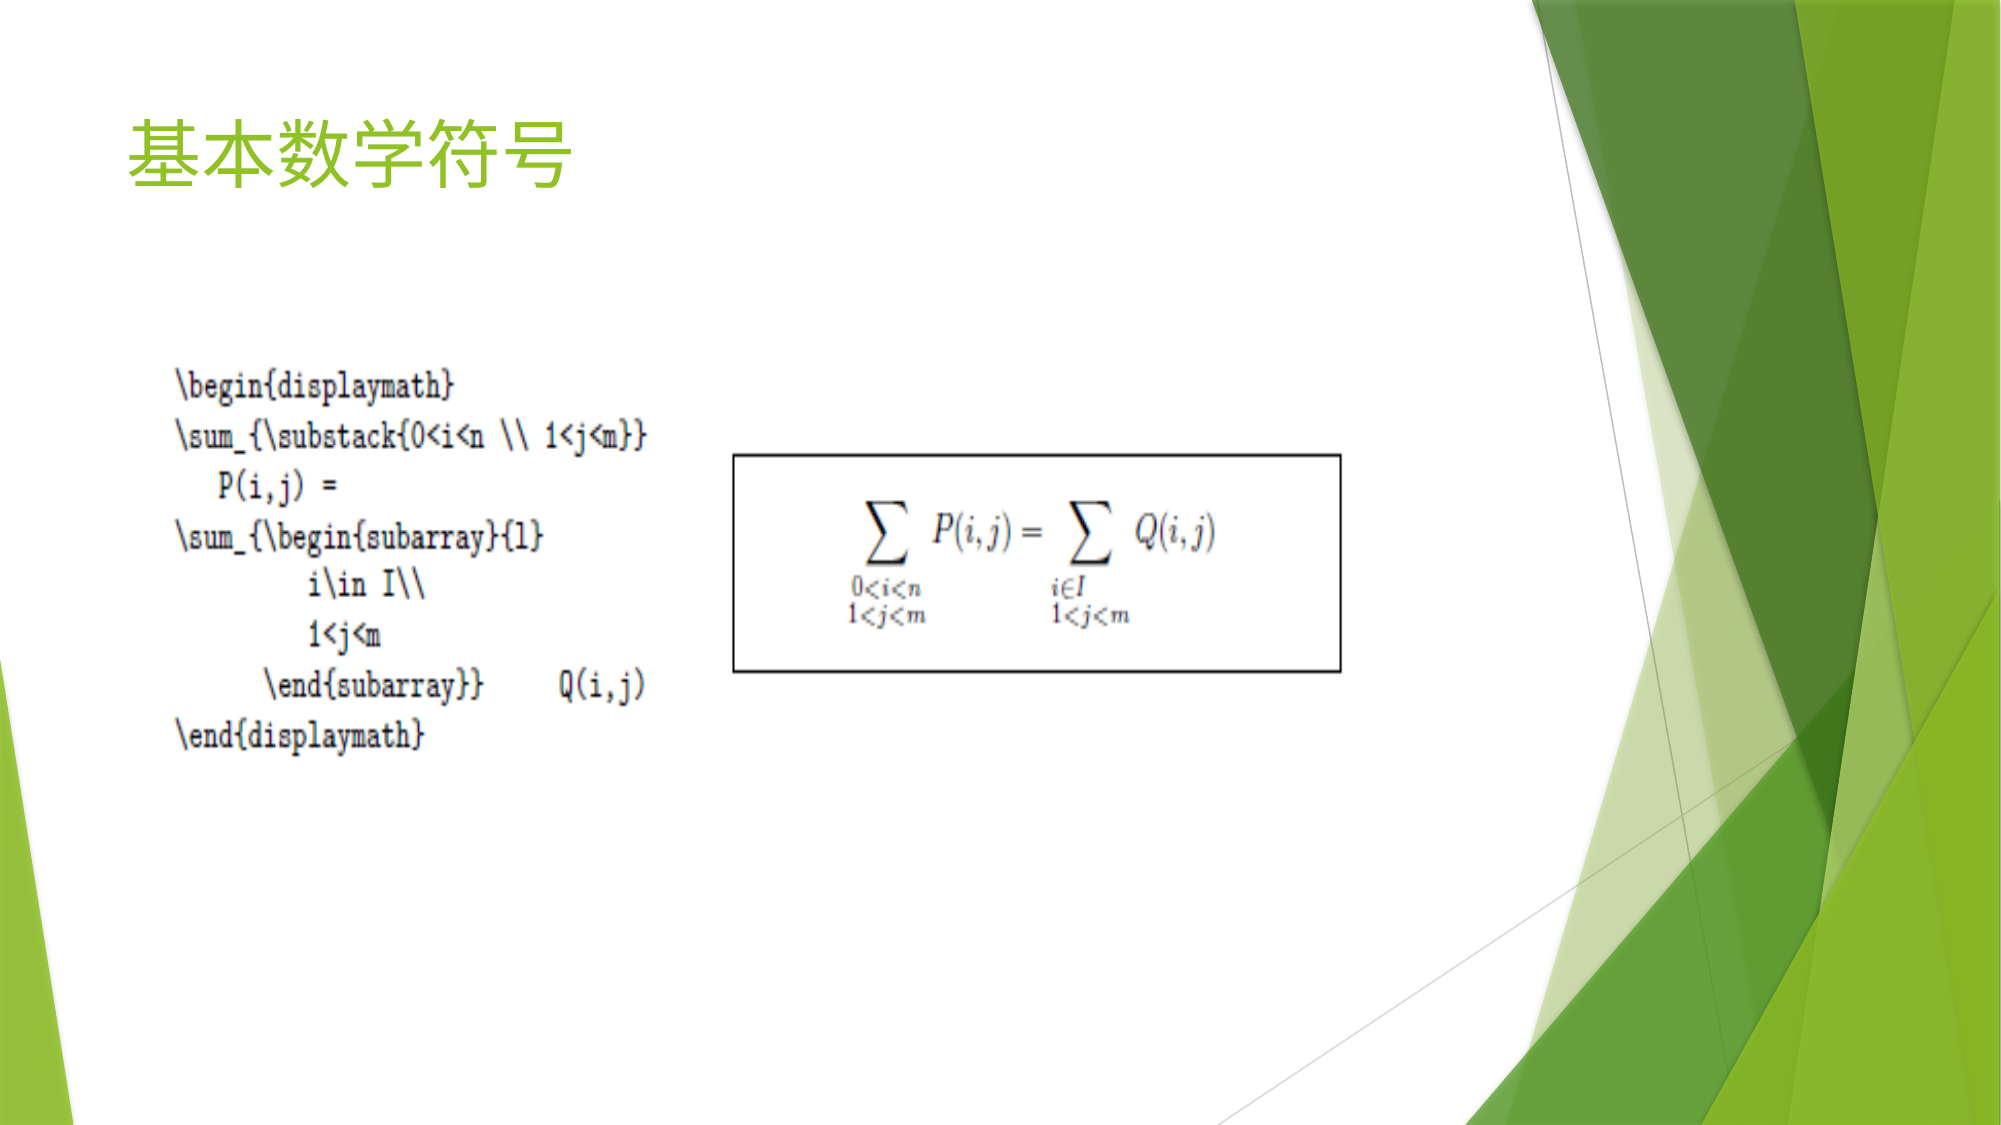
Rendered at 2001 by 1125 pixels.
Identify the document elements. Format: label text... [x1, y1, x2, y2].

picture [169, 353, 1372, 767]
title 基本数学符号 [111, 99, 1522, 317]
